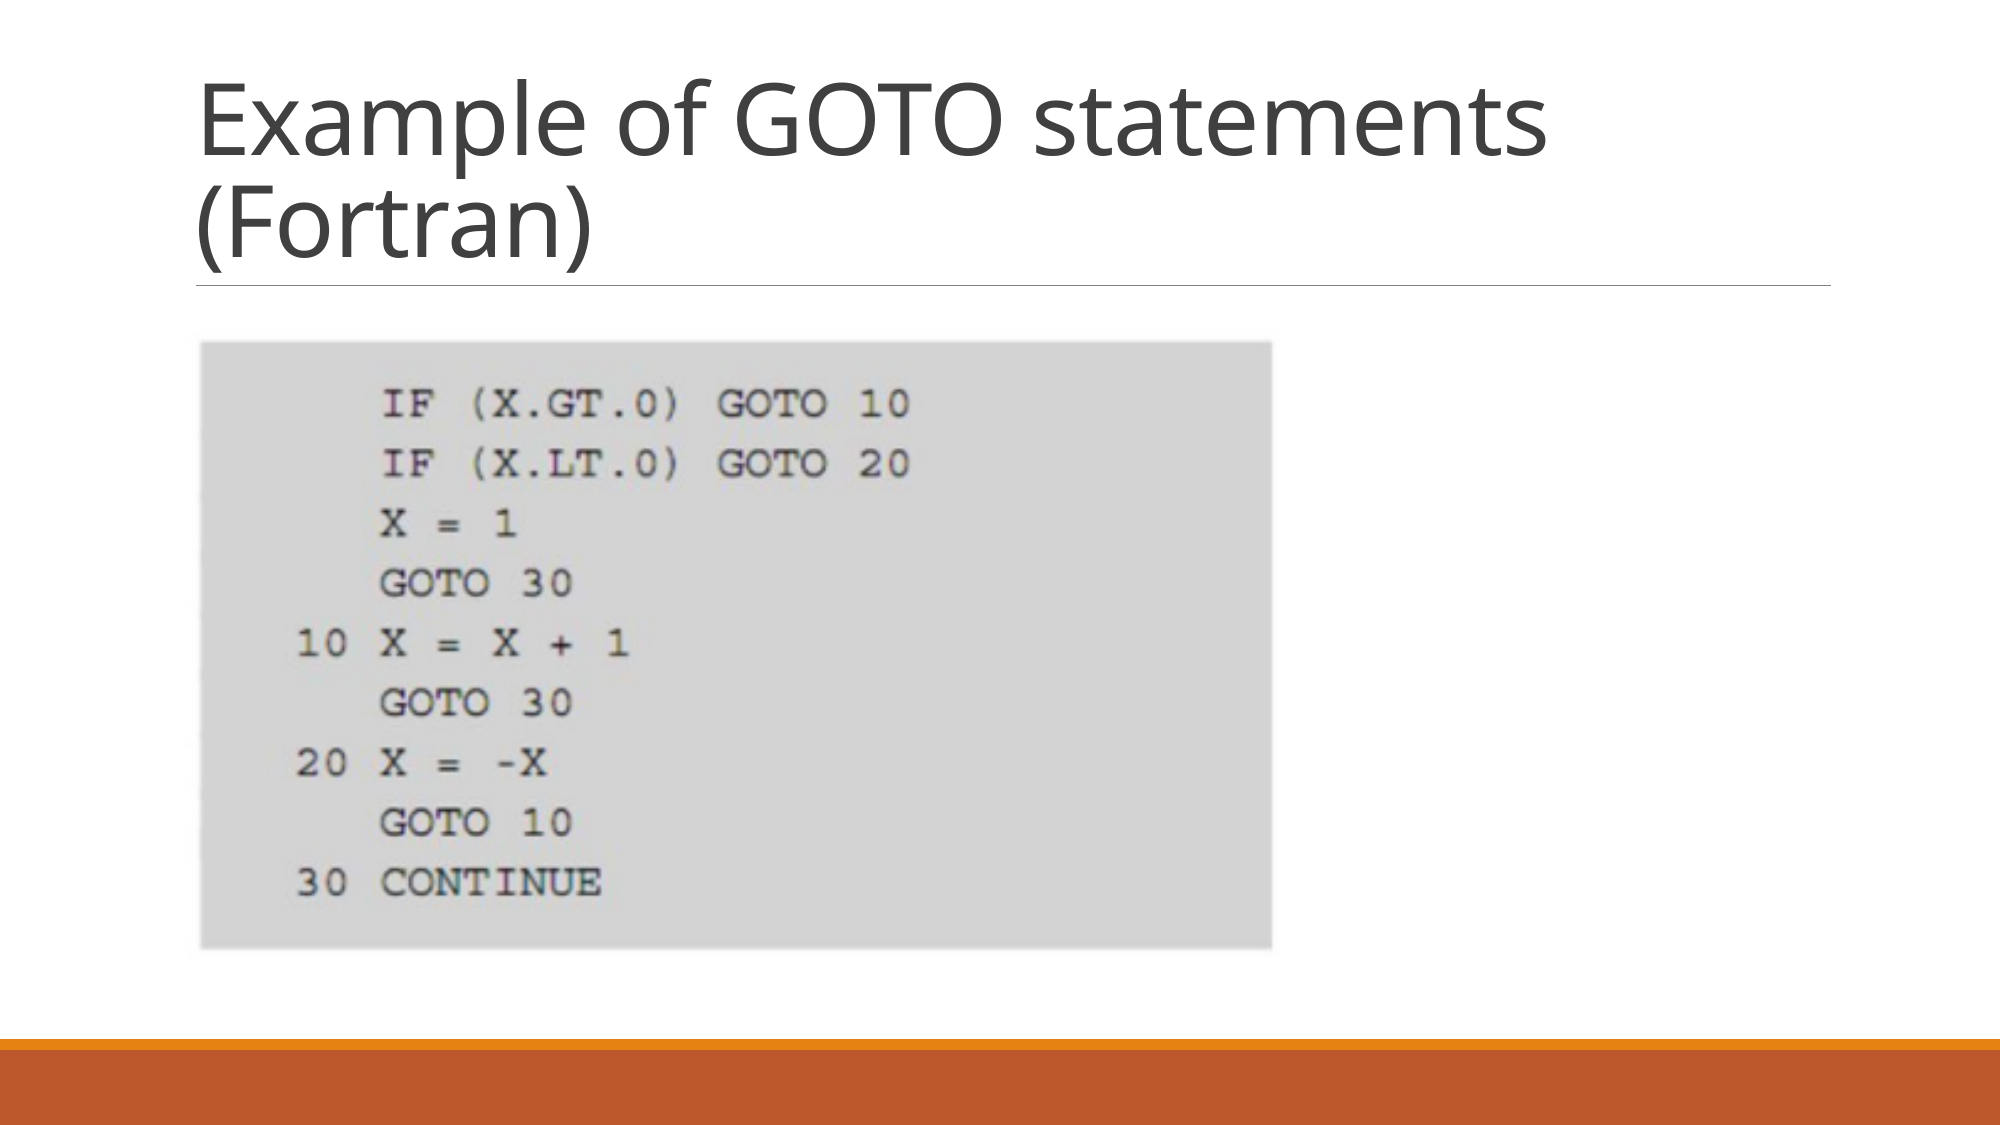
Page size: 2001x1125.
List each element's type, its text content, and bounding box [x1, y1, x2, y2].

picture [179, 305, 1295, 963]
title Example of GOTO statements (Fortran) [180, 47, 1830, 285]
